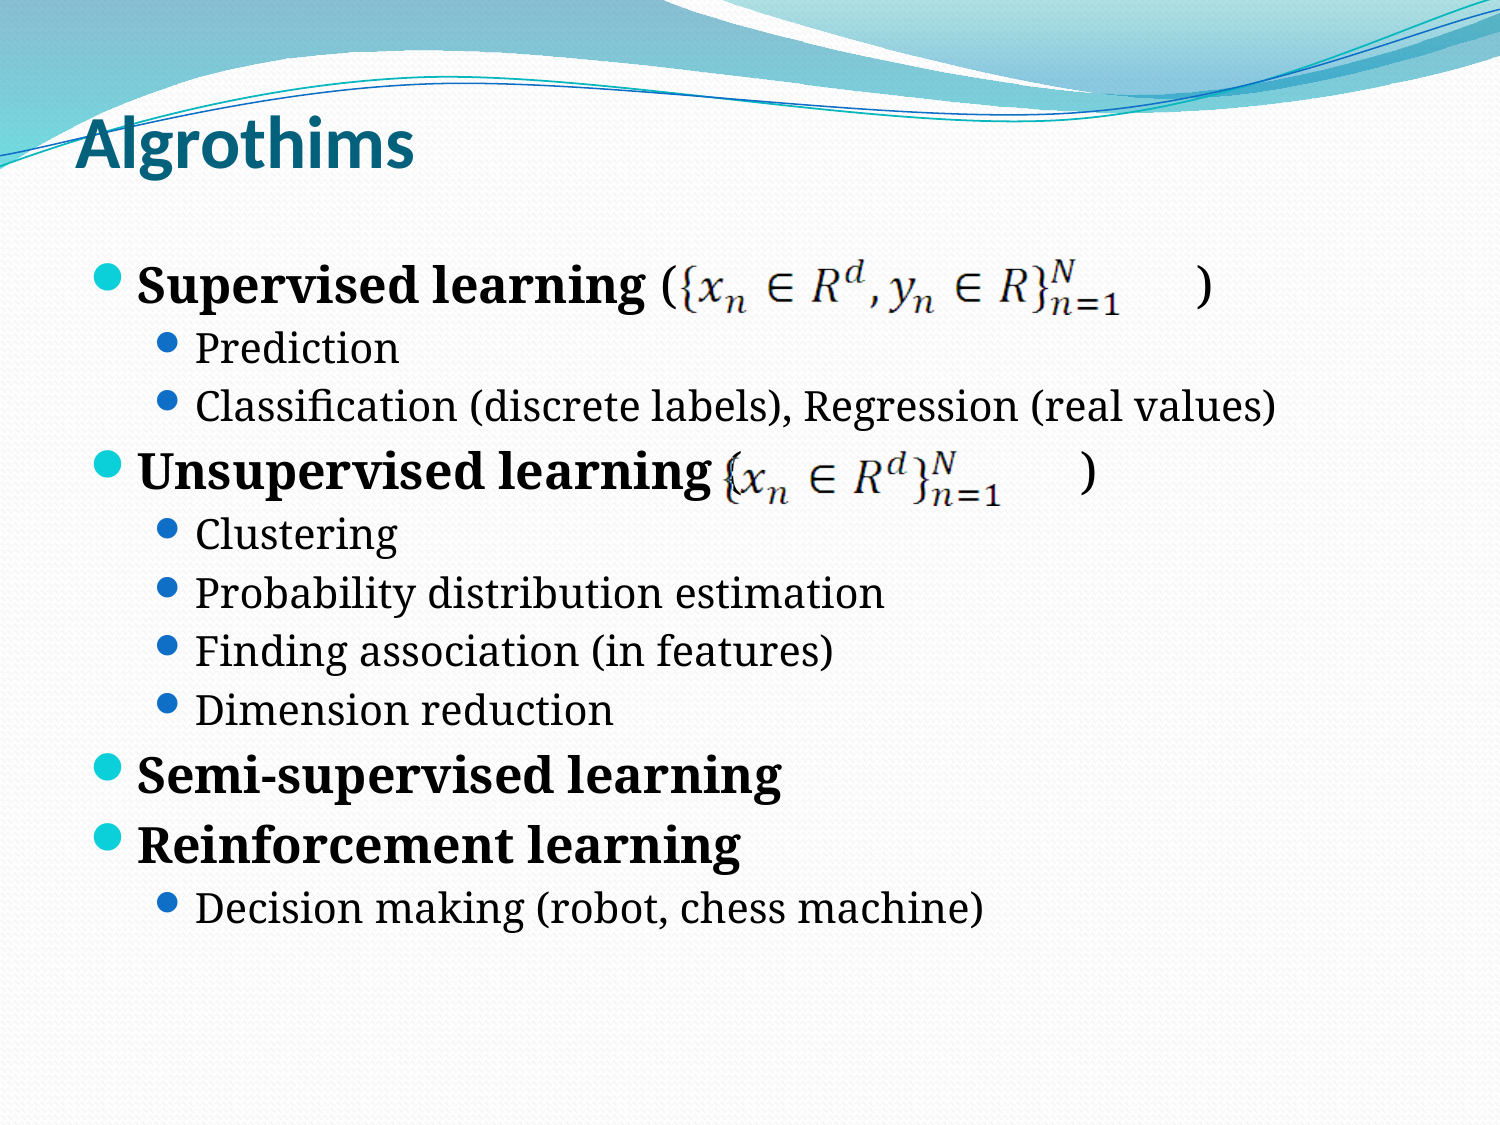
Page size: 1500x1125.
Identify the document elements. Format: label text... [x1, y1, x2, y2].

picture [678, 253, 1125, 315]
picture [720, 444, 1006, 507]
title Algrothims [75, 99, 1425, 184]
list Supervised learning ( ) Prediction Classification (discrete labels), Regression (real values) Unsupervised learning ( ) Clustering Probability distribution estimation Finding association (in features) Dimension reduction Semi-supervised learning Reinforcement learning Decision making (robot, chess machine) [75, 246, 1425, 1005]
